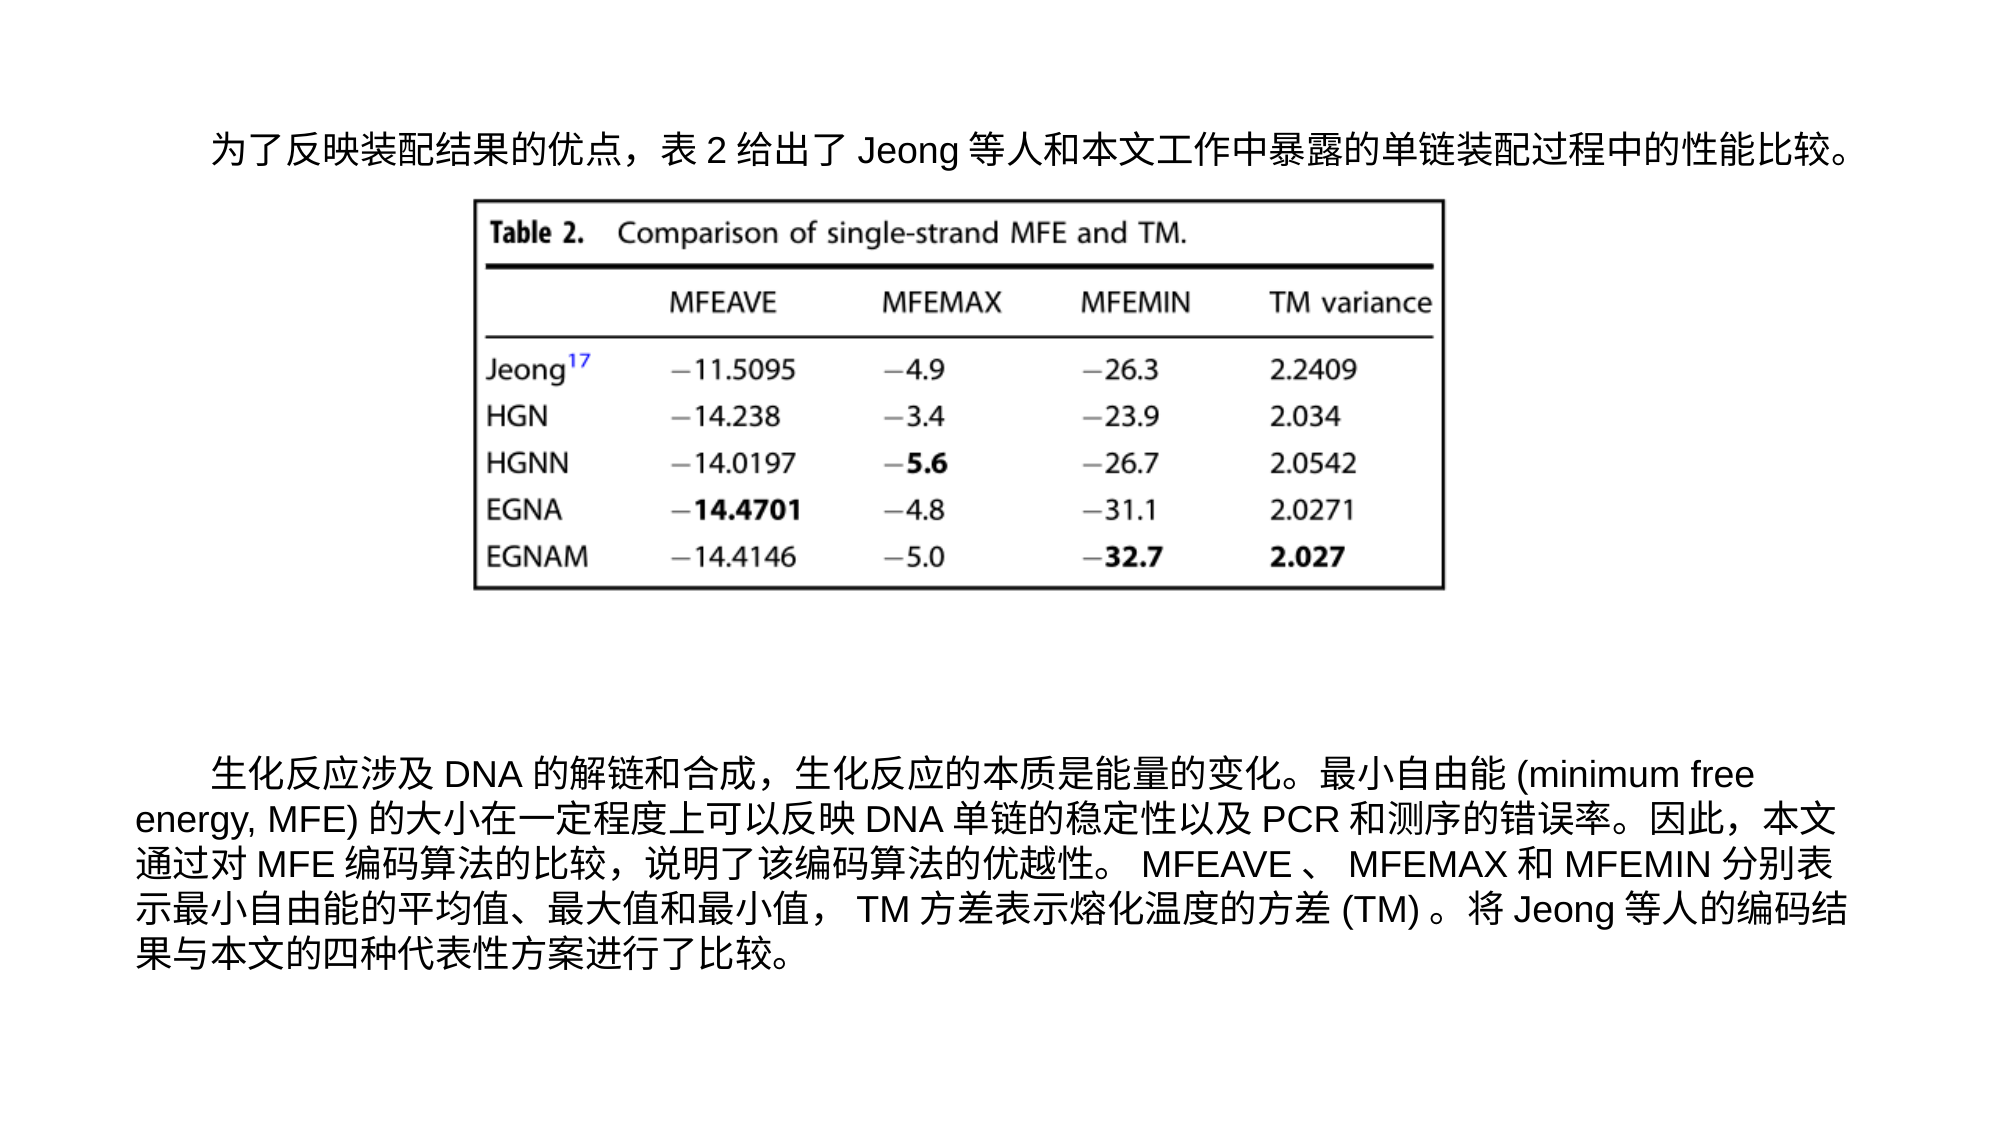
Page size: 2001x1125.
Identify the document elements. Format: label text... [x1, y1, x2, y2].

picture [447, 179, 1467, 597]
text_box 生化反应涉及DNA的解链和合成，生化反应的本质是能量的变化。最小自由能(minimum free energy, MFE)的大小在一定程度上可以反映DNA单链的稳定性以及PCR和测序的错误率。因此，本文通过对MFE编码算法的比较，说明了该编码算法的优越性。MFEAVE、MFEMAX和MFEMIN分别表示最小自由能的平均值、最大值和最小值，TM方差表示熔化温度的方差(TM)。将Jeong等人的编码结果与本文的四种代表性方案进行了比较。 [120, 742, 1880, 983]
text_box 为了反映装配结果的优点，表2给出了Jeong等人和本文工作中暴露的单链装配过程中的性能比较。 [120, 118, 1880, 179]
